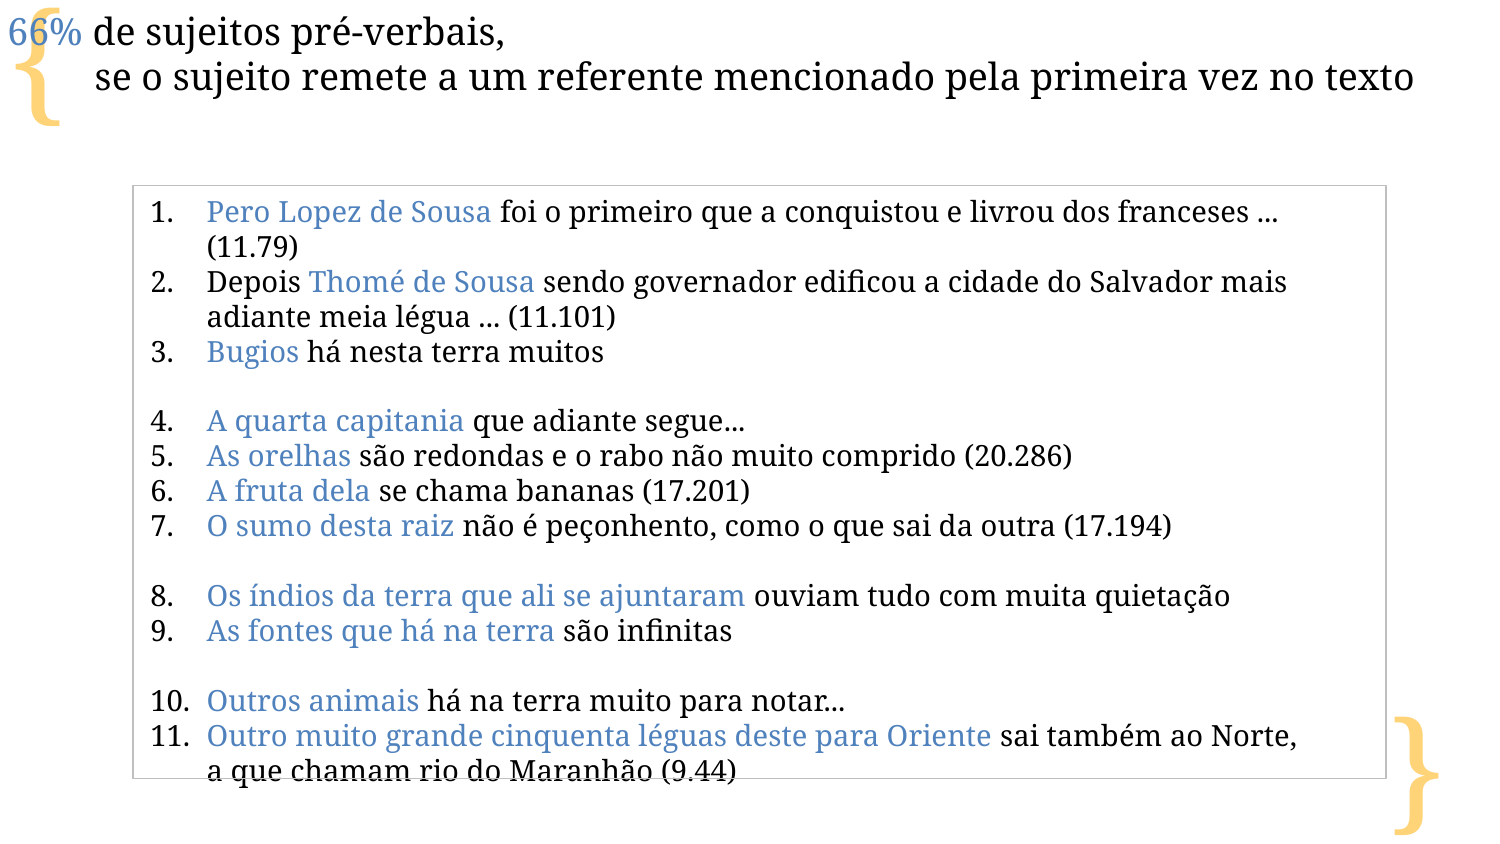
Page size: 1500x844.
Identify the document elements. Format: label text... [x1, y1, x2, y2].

text_box [131, 184, 1388, 781]
text_box Pero Lopez de Sousa foi o primeiro que a conquistou e livrou dos franceses ... (11.79) Depois Thomé de Sousa sendo governador edificou a cidade do Salvador mais adiante meia légua ... (11.101) Bugios há nesta terra muitos A quarta capitania que adiante segue... As orelhas são redondas e o rabo não muito comprido (20.286) A fruta dela se chama bananas (17.201) O sumo desta raiz não é peçonhento, como o que sai da outra (17.194) Os índios da terra que ali se ajuntaram ouviam tudo com muita quietação As fontes que há na terra são infinitas Outros animais há na terra muito para notar... Outro muito grande cinquenta léguas deste para Oriente sai também ao Norte, a que chamam rio do Maranhão (9.44) [135, 185, 1389, 795]
text_box 66% de sujeitos pré-verbais, se o sujeito remete a um referente mencionado pela primeira vez no texto [0, 0, 1432, 106]
